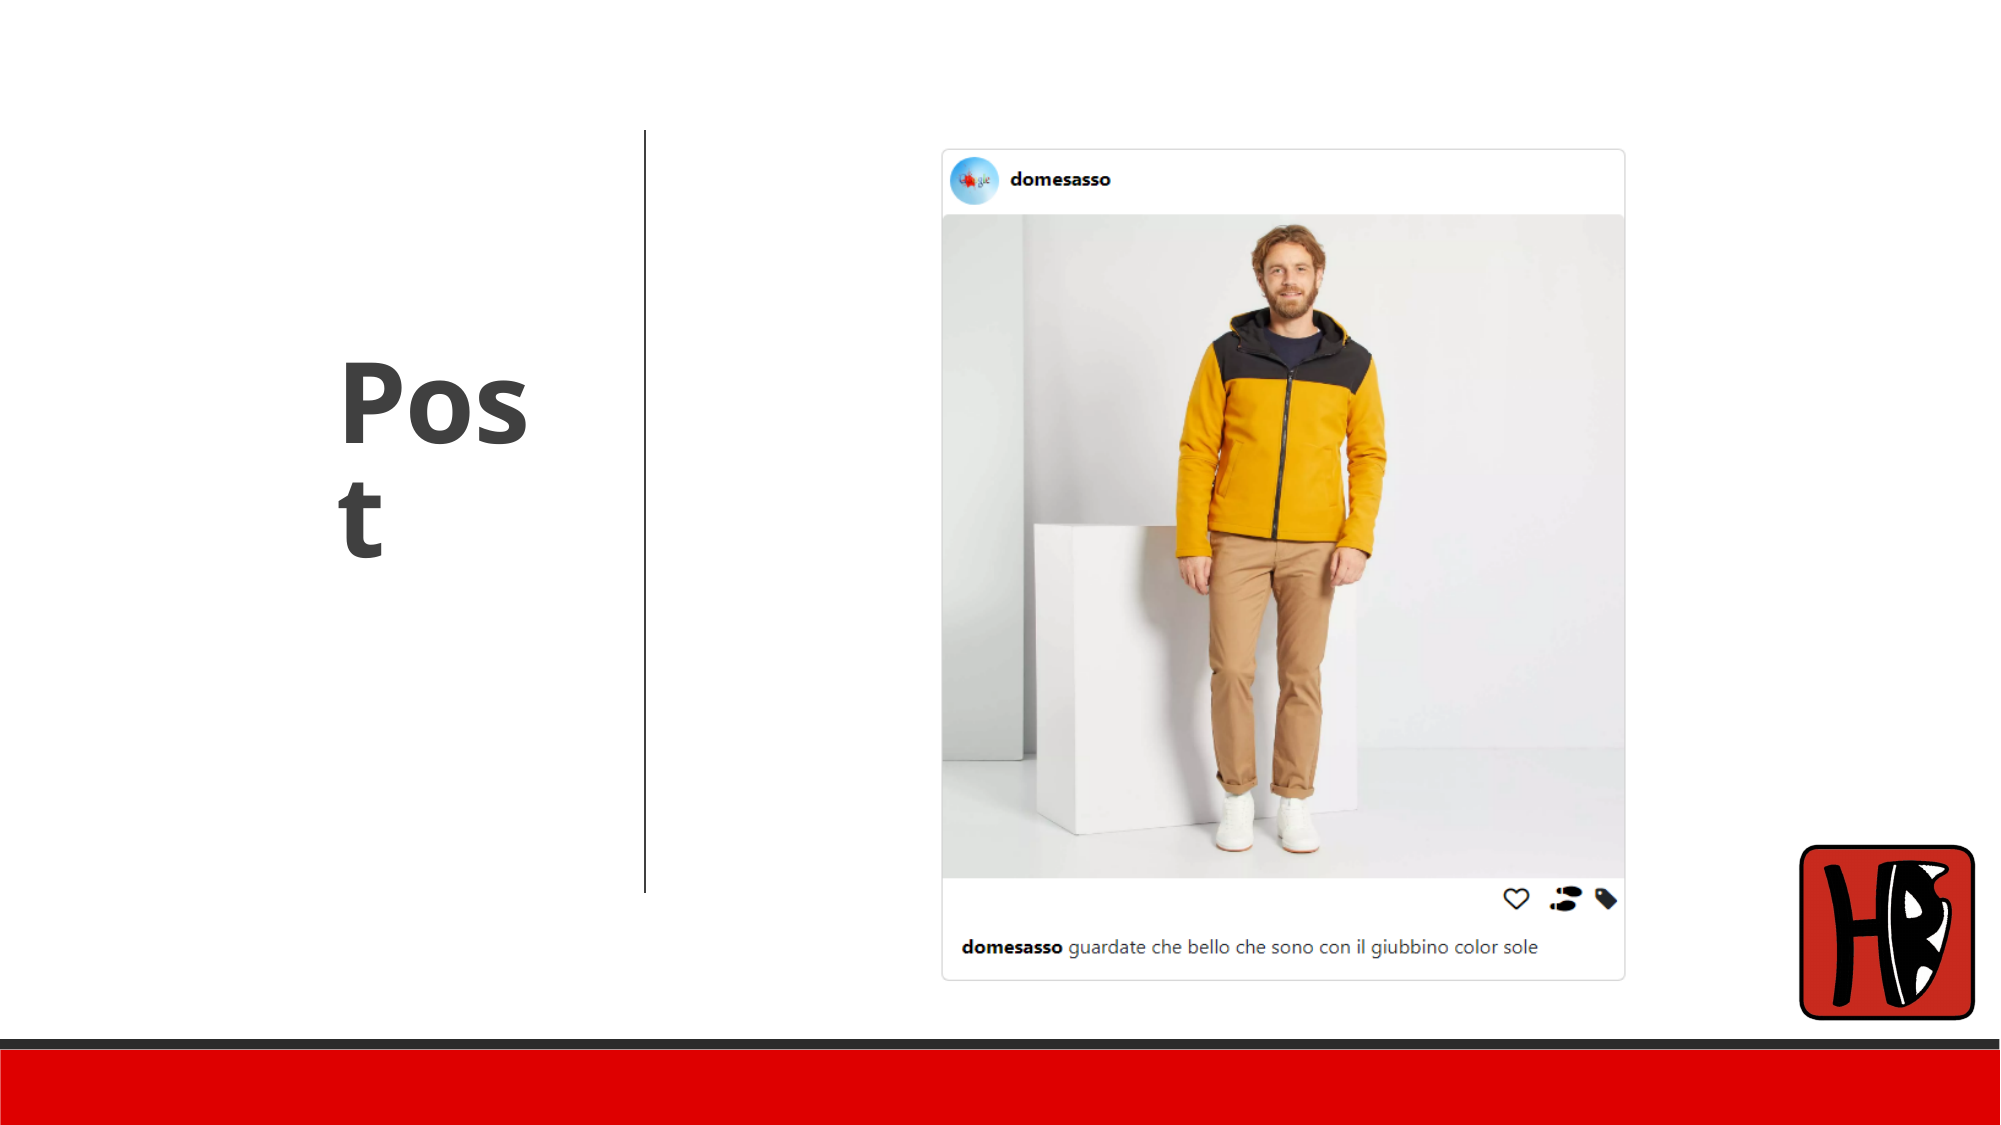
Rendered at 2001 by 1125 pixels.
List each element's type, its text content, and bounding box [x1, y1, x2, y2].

picture [1728, 798, 2000, 1069]
picture [933, 138, 1633, 987]
title Post [321, 435, 565, 589]
